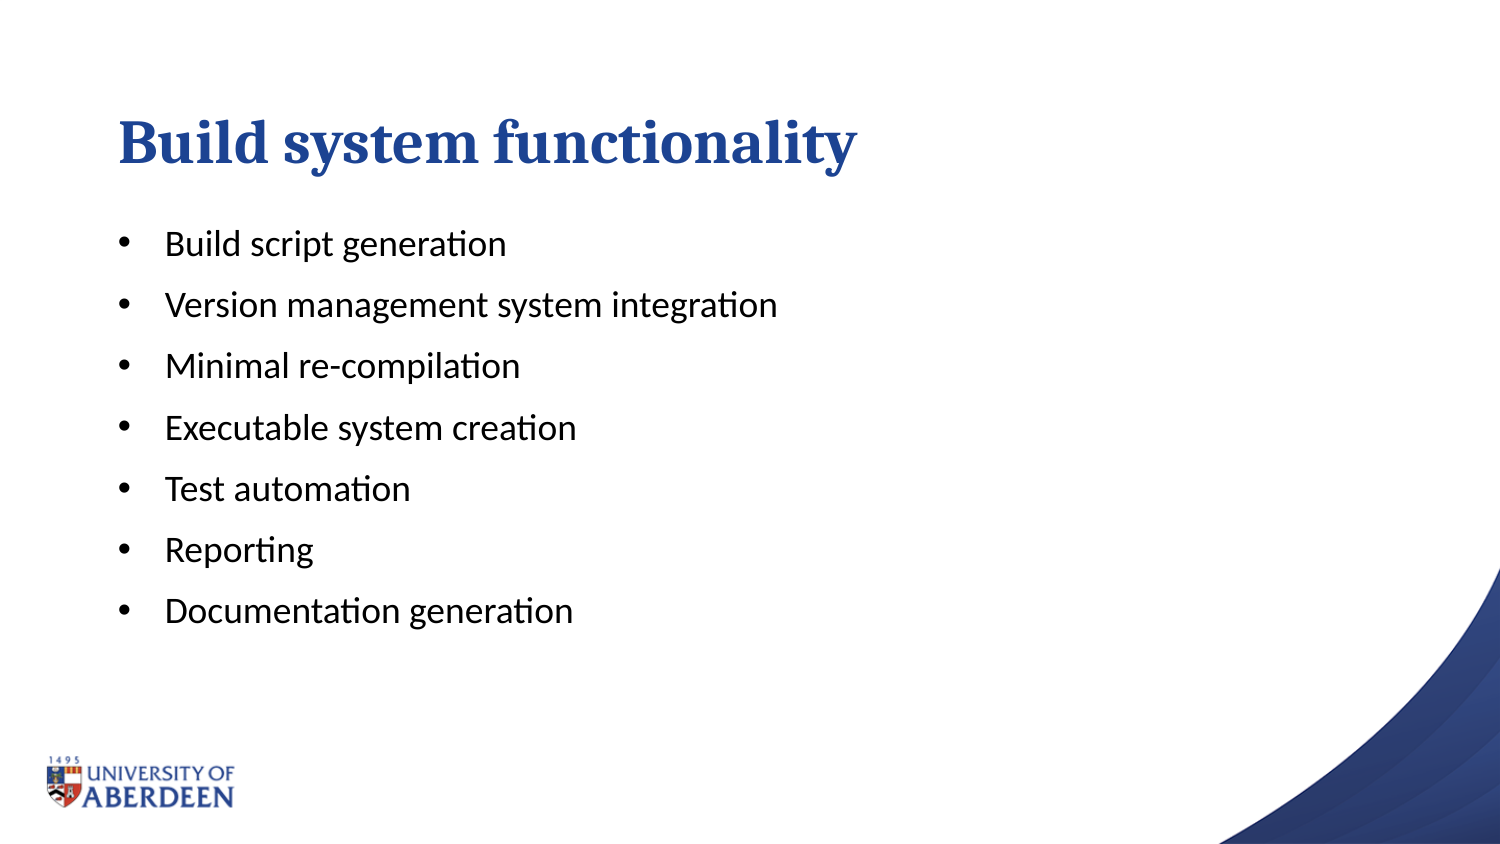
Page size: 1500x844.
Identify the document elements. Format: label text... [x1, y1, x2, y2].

picture [0, 0, 1500, 844]
list Build script generation Version management system integration Minimal re-compilation Executable system creation Test automation Reporting Documentation generation [103, 216, 1372, 707]
title Build system functionality [103, 91, 1372, 196]
